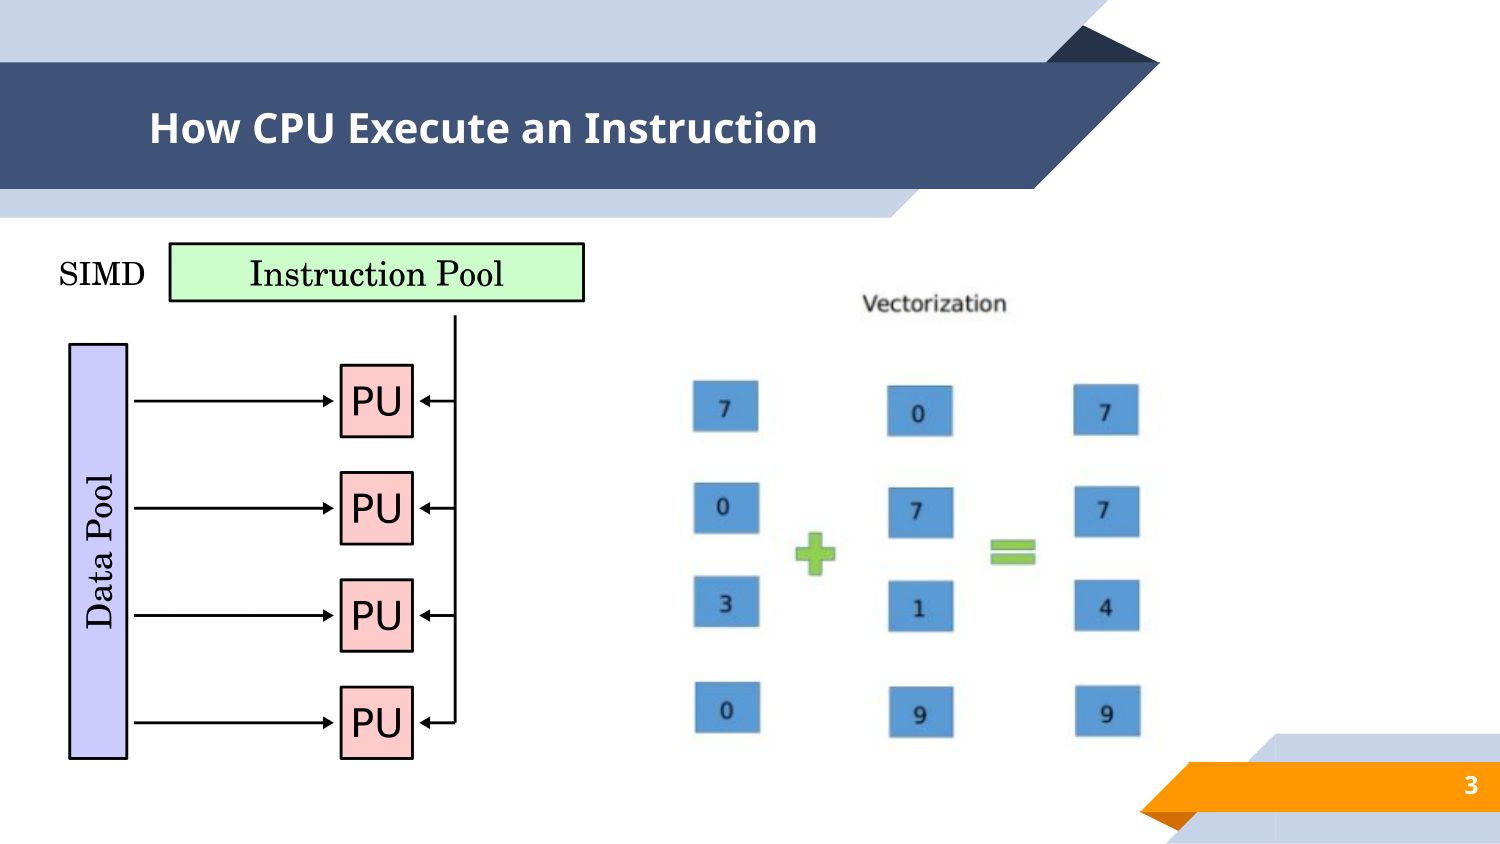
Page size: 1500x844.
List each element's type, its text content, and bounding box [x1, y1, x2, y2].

slide_number ‹#› [1249, 760, 1494, 813]
title How CPU Execute an Instruction [133, 64, 1035, 190]
picture [40, 215, 613, 787]
picture [671, 251, 1174, 751]
